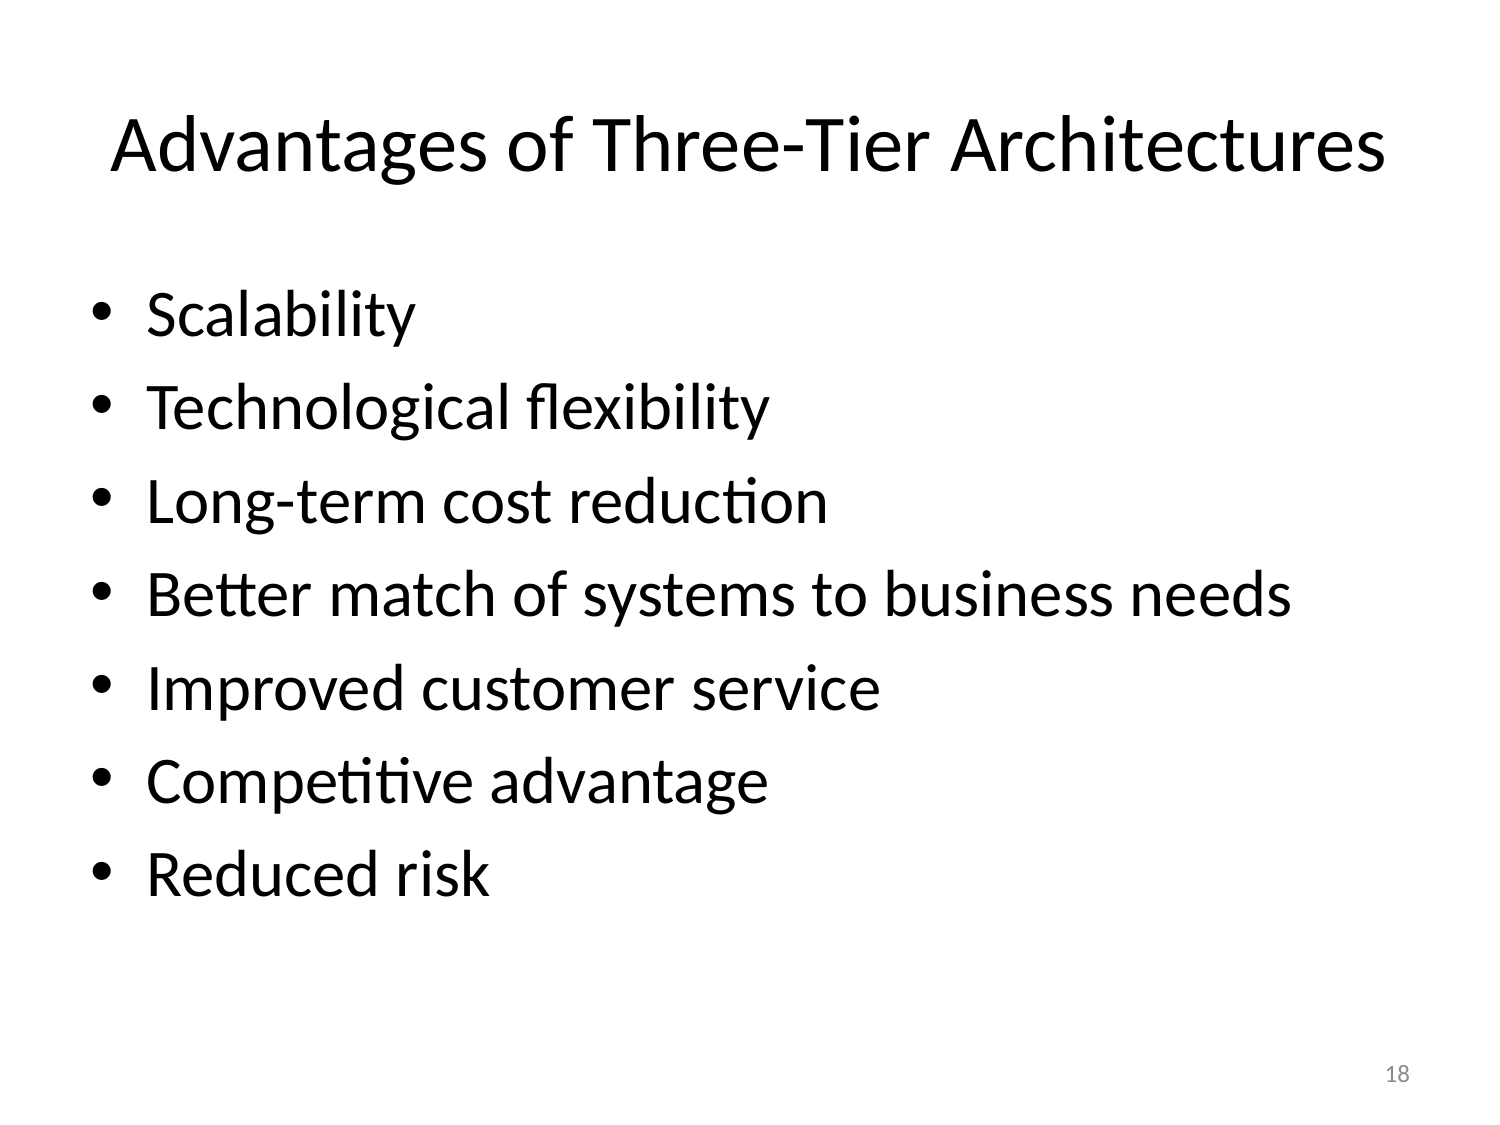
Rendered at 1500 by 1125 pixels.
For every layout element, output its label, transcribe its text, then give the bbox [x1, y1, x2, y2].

title Advantages of Three-Tier Architectures [75, 45, 1425, 233]
slide_number 18 [1074, 1042, 1425, 1103]
list Scalability Technological flexibility Long-term cost reduction Better match of systems to business needs Improved customer service Competitive advantage Reduced risk [75, 262, 1425, 1005]
